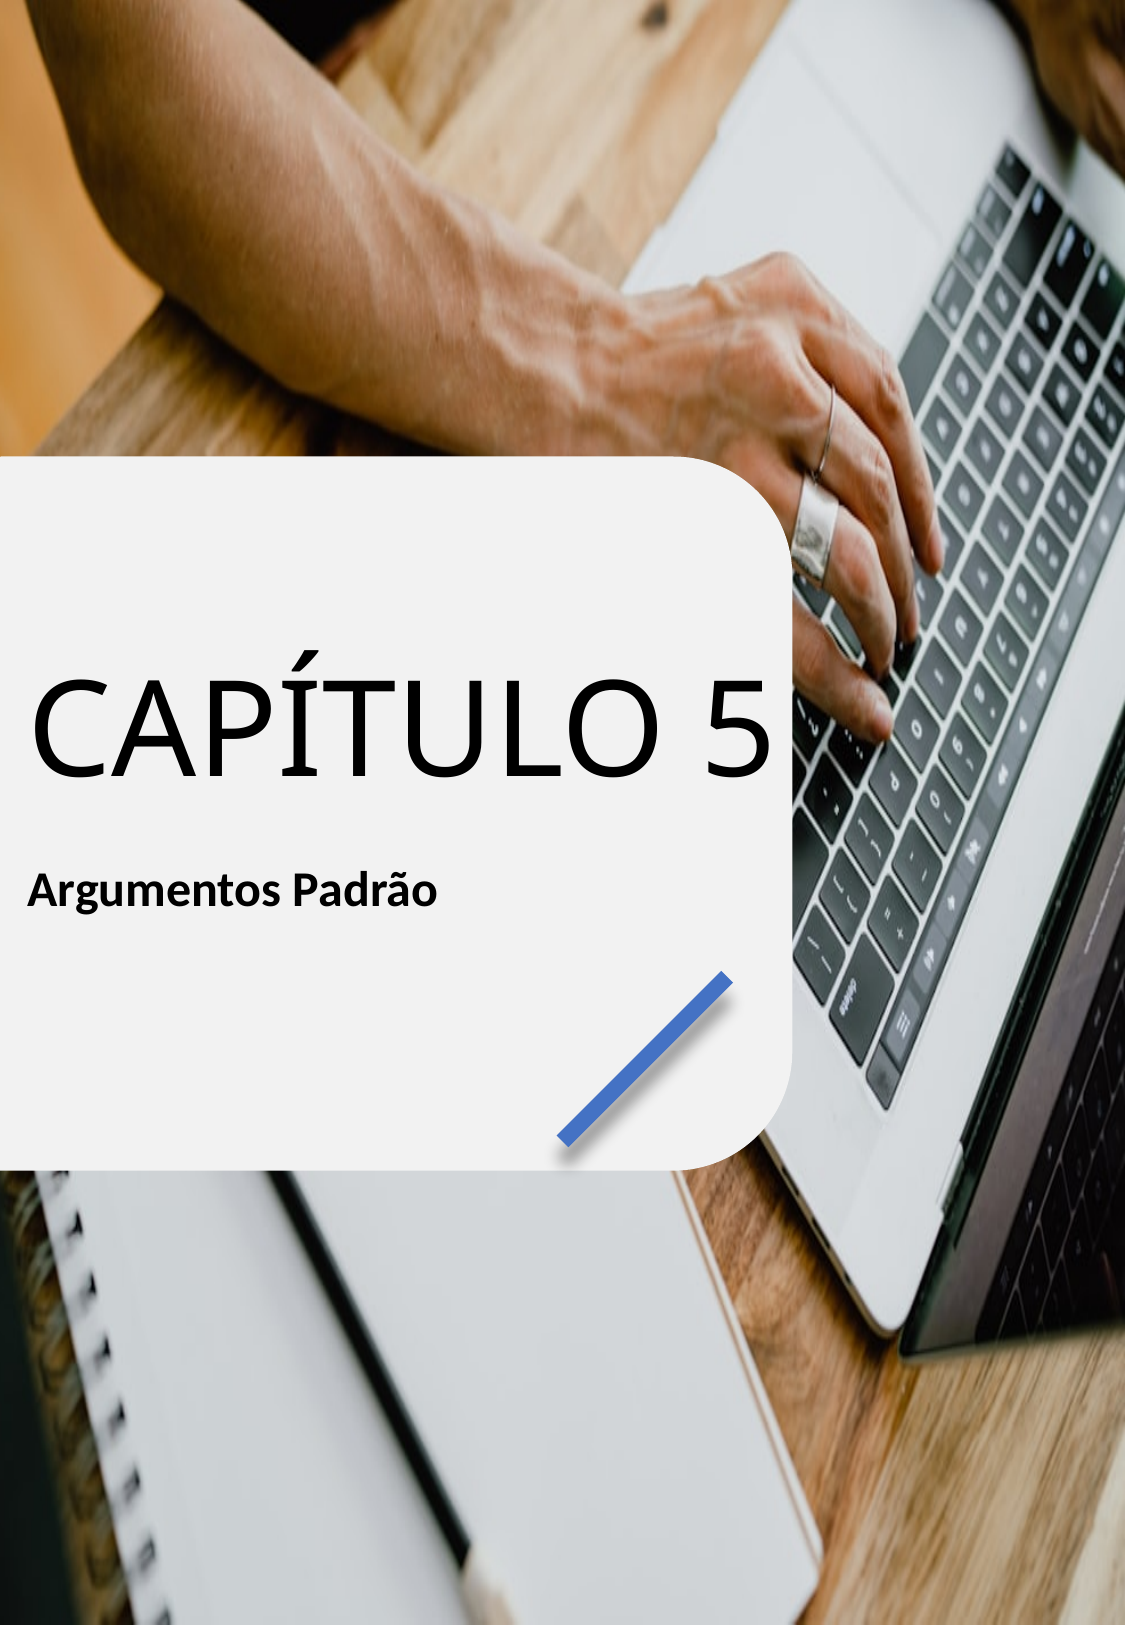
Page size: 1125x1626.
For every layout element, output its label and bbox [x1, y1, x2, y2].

picture [0, 0, 1125, 1625]
text_box [562, 976, 728, 1142]
